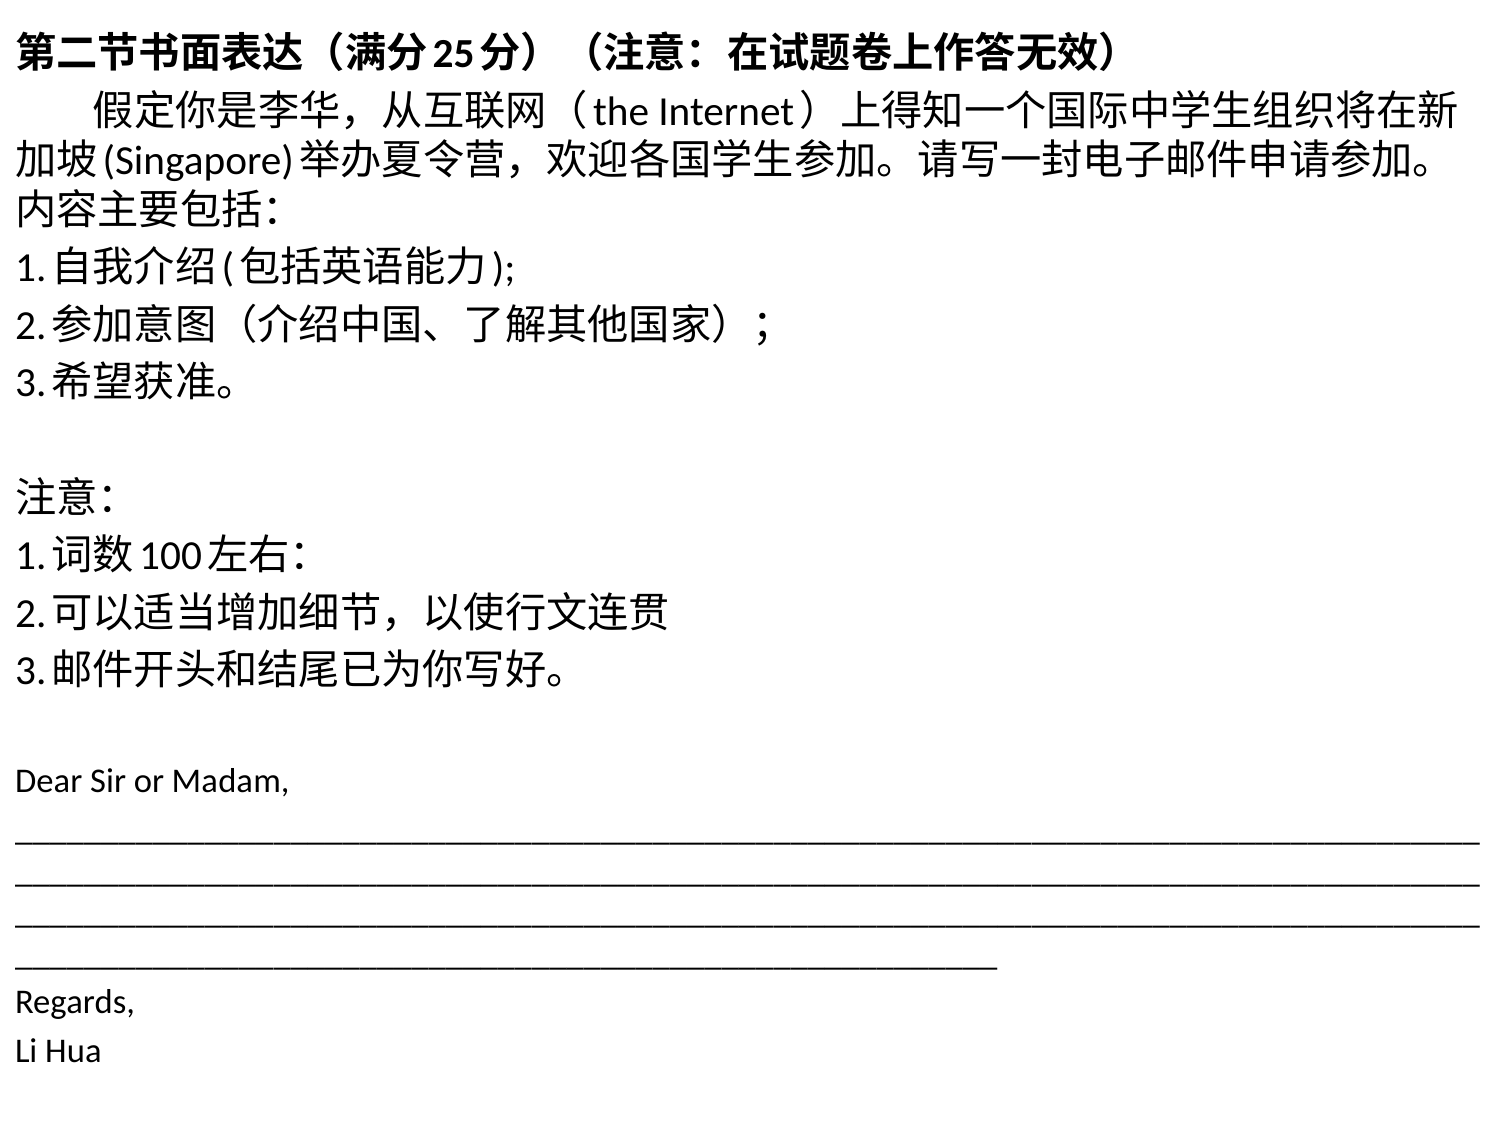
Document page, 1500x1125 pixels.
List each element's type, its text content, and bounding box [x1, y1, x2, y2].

list 第二节书面表达（满分25分）（注意：在试题卷上作答无效） 假定你是李华，从互联网（the Internet）上得知一个国际中学生组织将在新加坡(Singapore)举办夏令营，欢迎各国学生参加。请写一封电子邮件申请参加。 内容主要包括： 1.自我介绍(包括英语能力); 2.参加意图（介绍中国、了解其他国家）； 3.希望获准。 注意： 1.词数100左右： 2.可以适当增加细节，以使行文连贯 3.邮件开头和结尾已为你写好。 Dear Sir or Madam, ________________________________________________________________________________________________________________________________________________________________________________________________________________________________________________________________________________________________________________________ Regards, Li Hua [0, 19, 1500, 1094]
